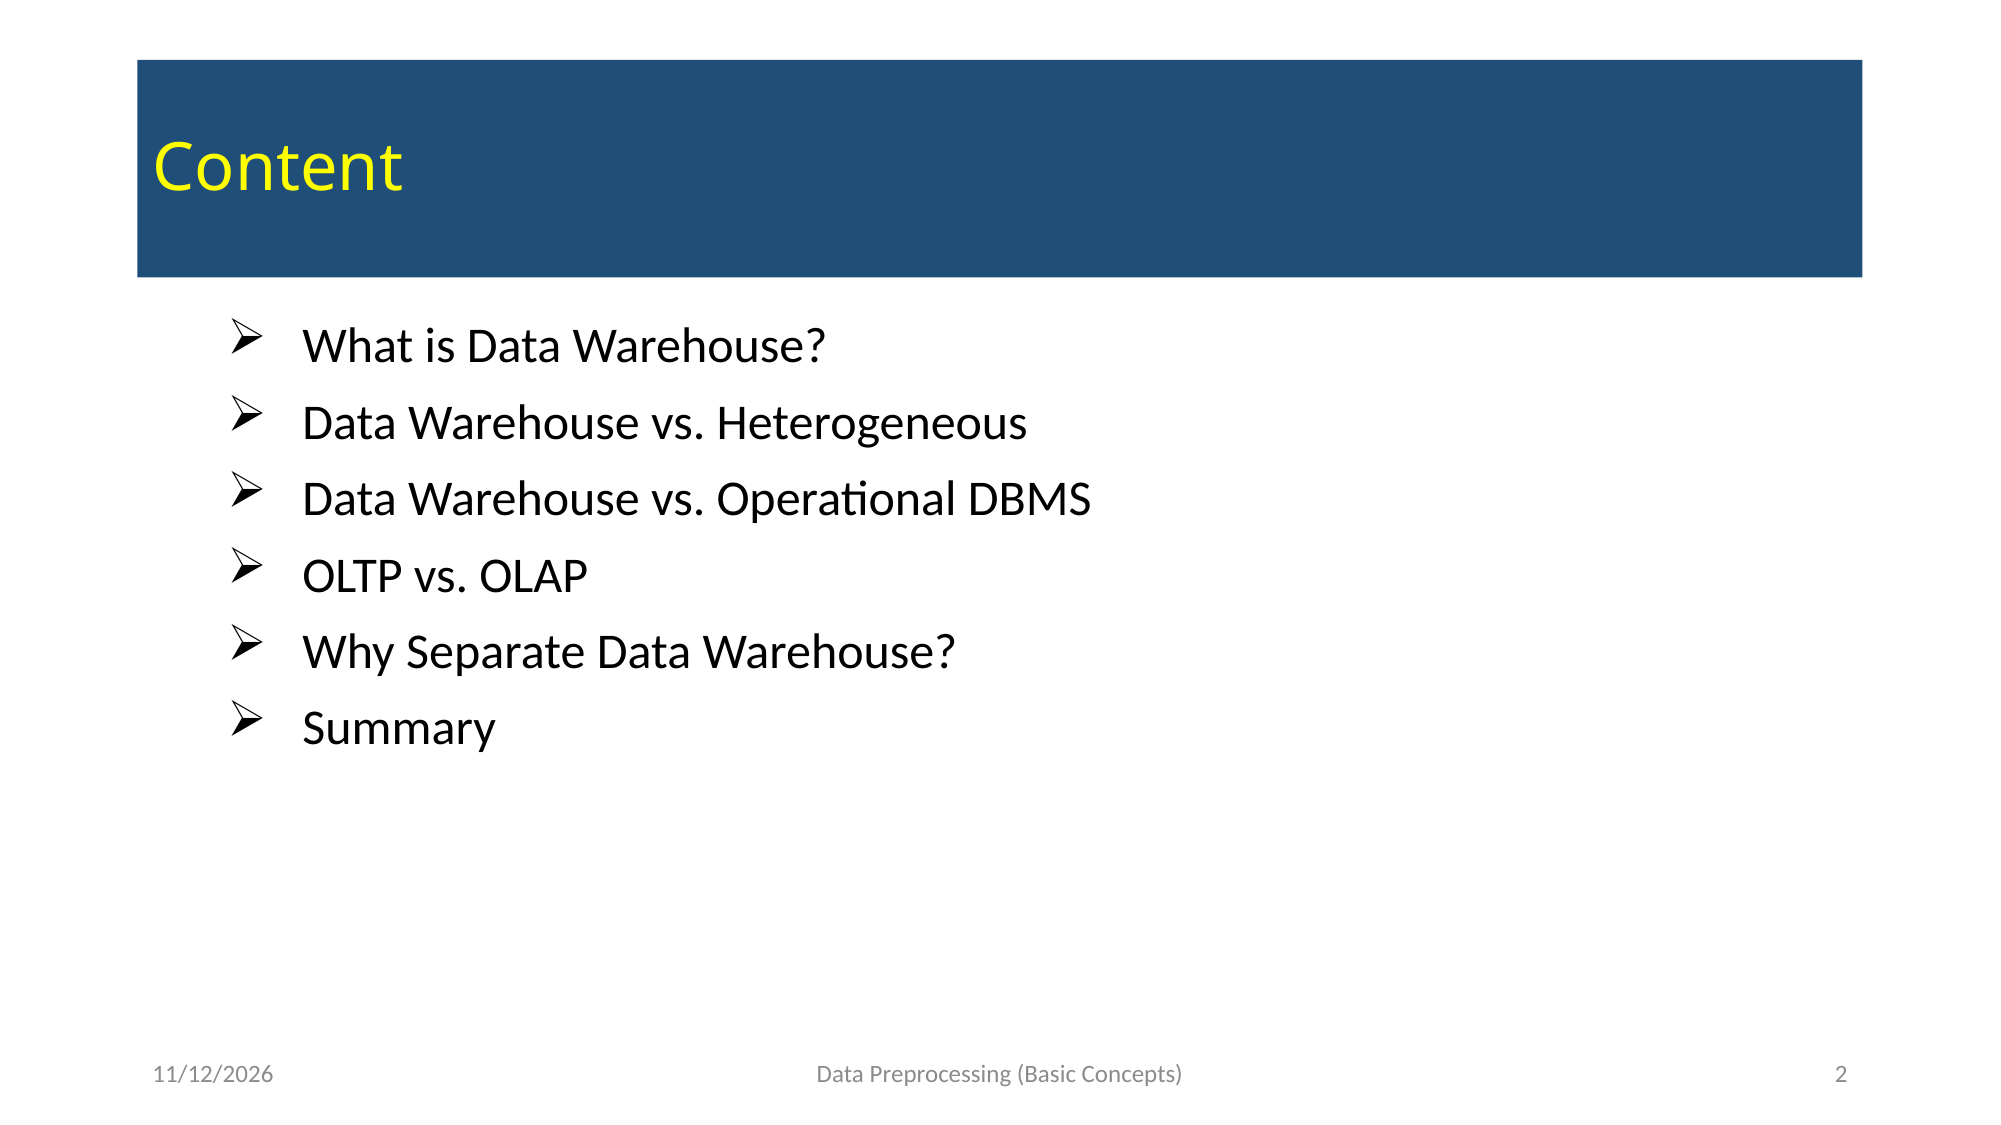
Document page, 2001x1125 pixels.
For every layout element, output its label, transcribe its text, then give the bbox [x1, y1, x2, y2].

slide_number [137, 1042, 588, 1103]
title Content [137, 59, 1863, 278]
slide_number 2 [1412, 1042, 1863, 1103]
list What is Data Warehouse? Data Warehouse vs. Heterogeneous Data Warehouse vs. Operational DBMS OLTP vs. OLAP Why Separate Data Warehouse? Summary [137, 299, 1863, 1014]
footer Data Preprocessing (Basic Concepts) [662, 1042, 1338, 1103]
